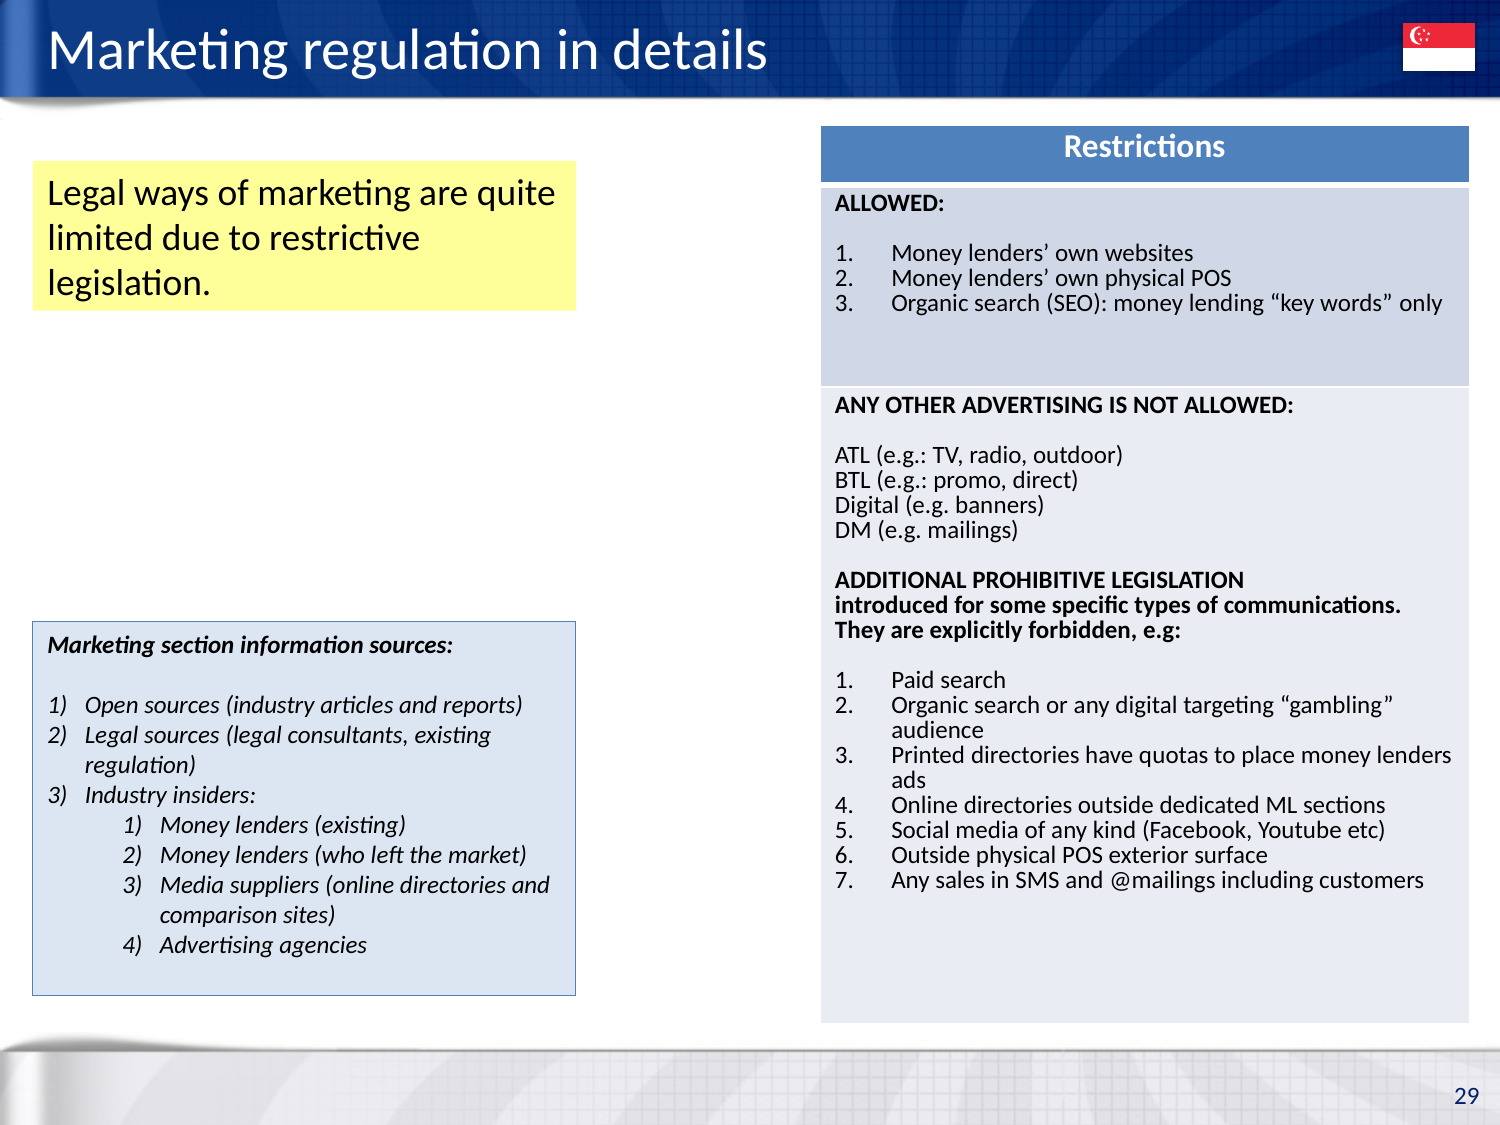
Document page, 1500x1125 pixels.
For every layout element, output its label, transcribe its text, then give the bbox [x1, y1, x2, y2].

text_box Marketing section information sources: Open sources (industry articles and reports) Legal sources (legal consultants, existing regulation) Industry insiders: Money lenders (existing) Money lenders (who left the market) Media suppliers (online directories and comparison sites) Advertising agencies [32, 621, 576, 996]
picture [0, 1032, 1500, 1125]
slide_number 29 [1144, 1065, 1495, 1125]
table_header Restrictions [821, 126, 1469, 182]
title Marketing regulation in details [32, 0, 1383, 92]
picture [0, 0, 1500, 120]
text_box Legal ways of marketing are quite limited due to restrictive legislation. [32, 160, 577, 311]
table_cell ALLOWED: Money lenders’ own websites Money lenders’ own physical POS Organic search (SEO): money lending “key words” only [821, 188, 1469, 386]
table_cell ANY OTHER ADVERTISING IS NOT ALLOWED: ATL (e.g.: TV, radio, outdoor) BTL (e.g.: promo, direct) Digital (e.g. banners) DM (e.g. mailings) ADDITIONAL PROHIBITIVE LEGISLATION introduced for some specific types of communications. They are explicitly forbidden, e.g: Paid search Organic search or any digital targeting “gambling” audience Printed directories have quotas to place money lenders ads Online directories outside dedicated ML sections Social media of any kind (Facebook, Youtube etc) Outside physical POS exterior surface Any sales in SMS and @mailings including customers [821, 388, 1469, 1023]
